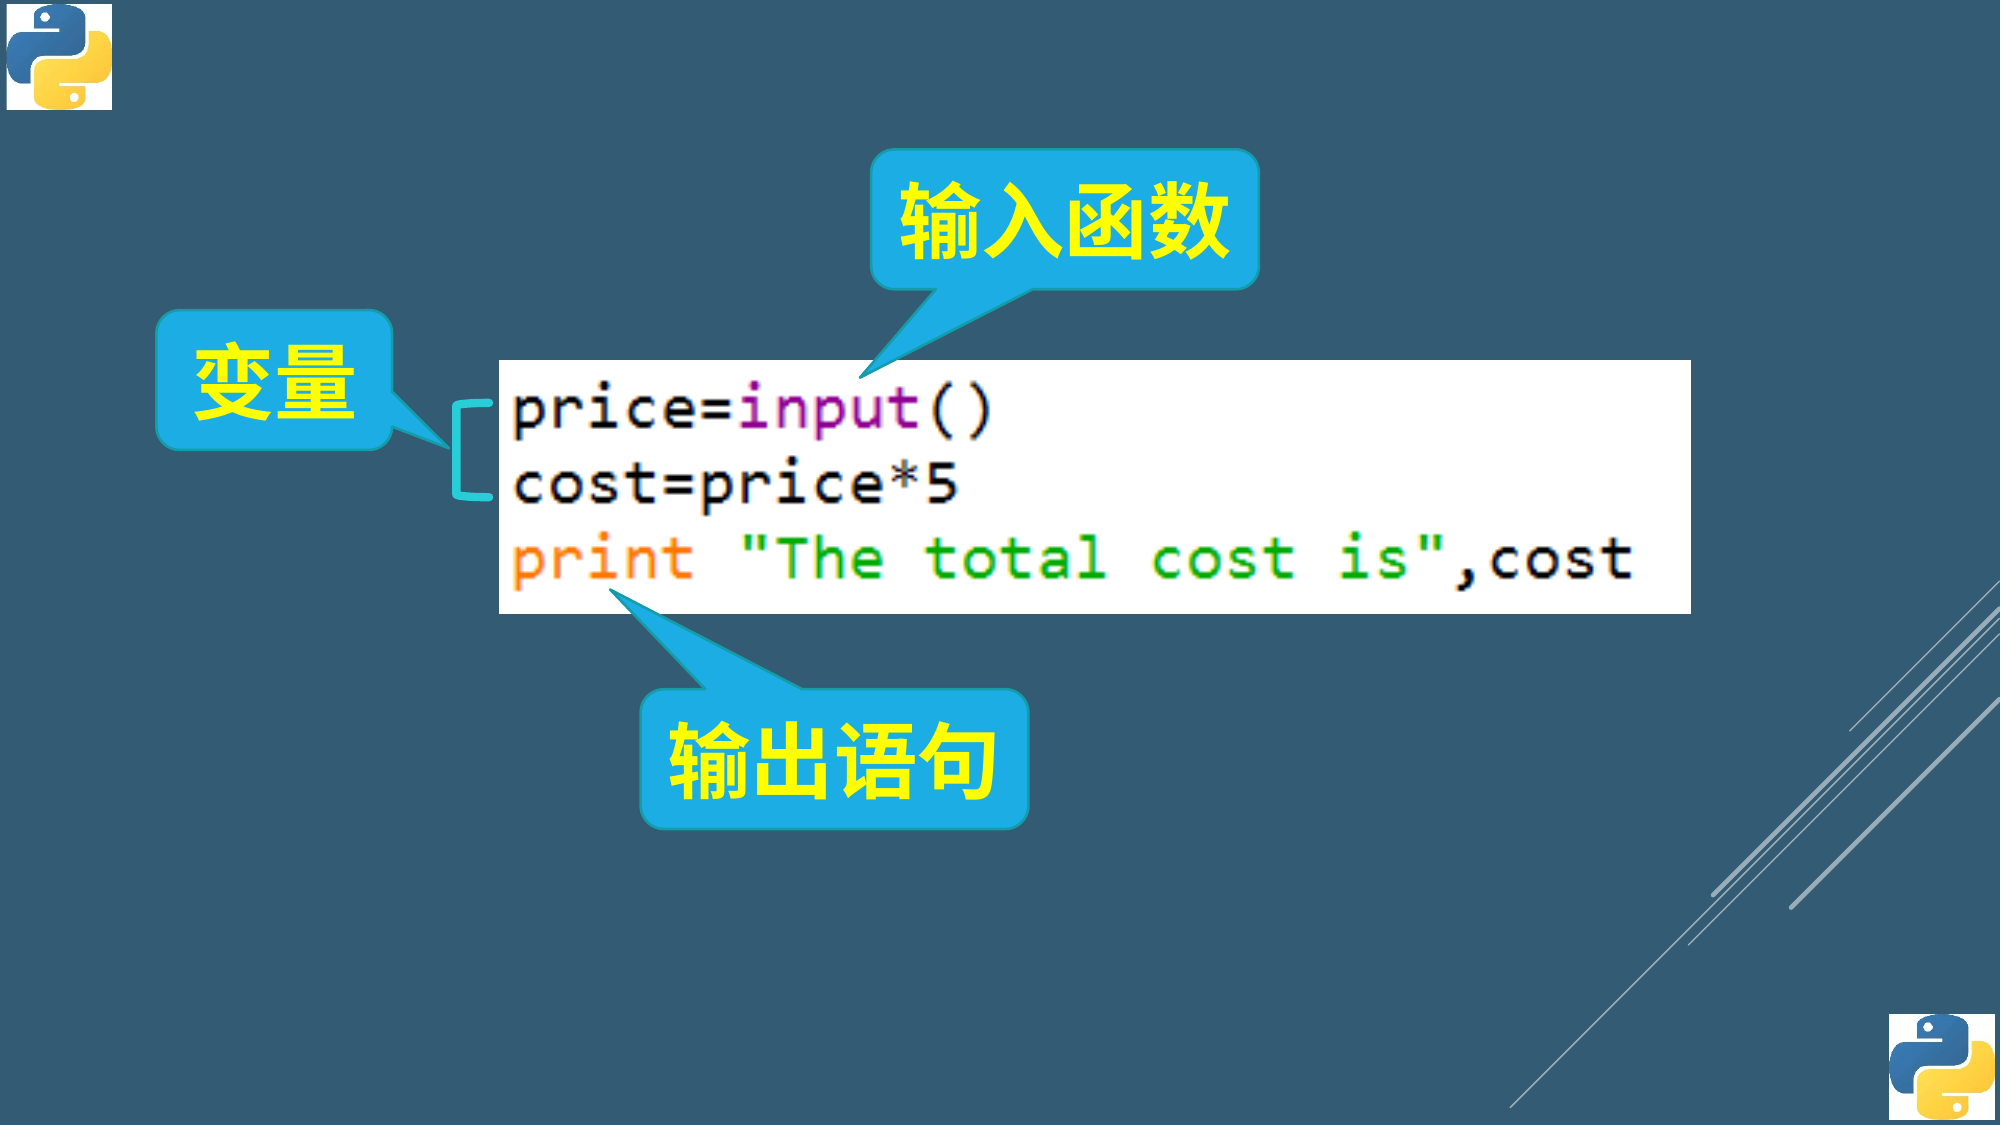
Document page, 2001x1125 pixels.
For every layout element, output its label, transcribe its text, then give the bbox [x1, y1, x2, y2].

picture [6, 4, 112, 110]
text_box 输入函数 [869, 148, 1261, 360]
picture [499, 360, 1691, 615]
text_box 变量 [155, 308, 451, 452]
text_box 输出语句 [632, 615, 1030, 831]
picture [1889, 1014, 1995, 1120]
text_box [454, 400, 492, 500]
